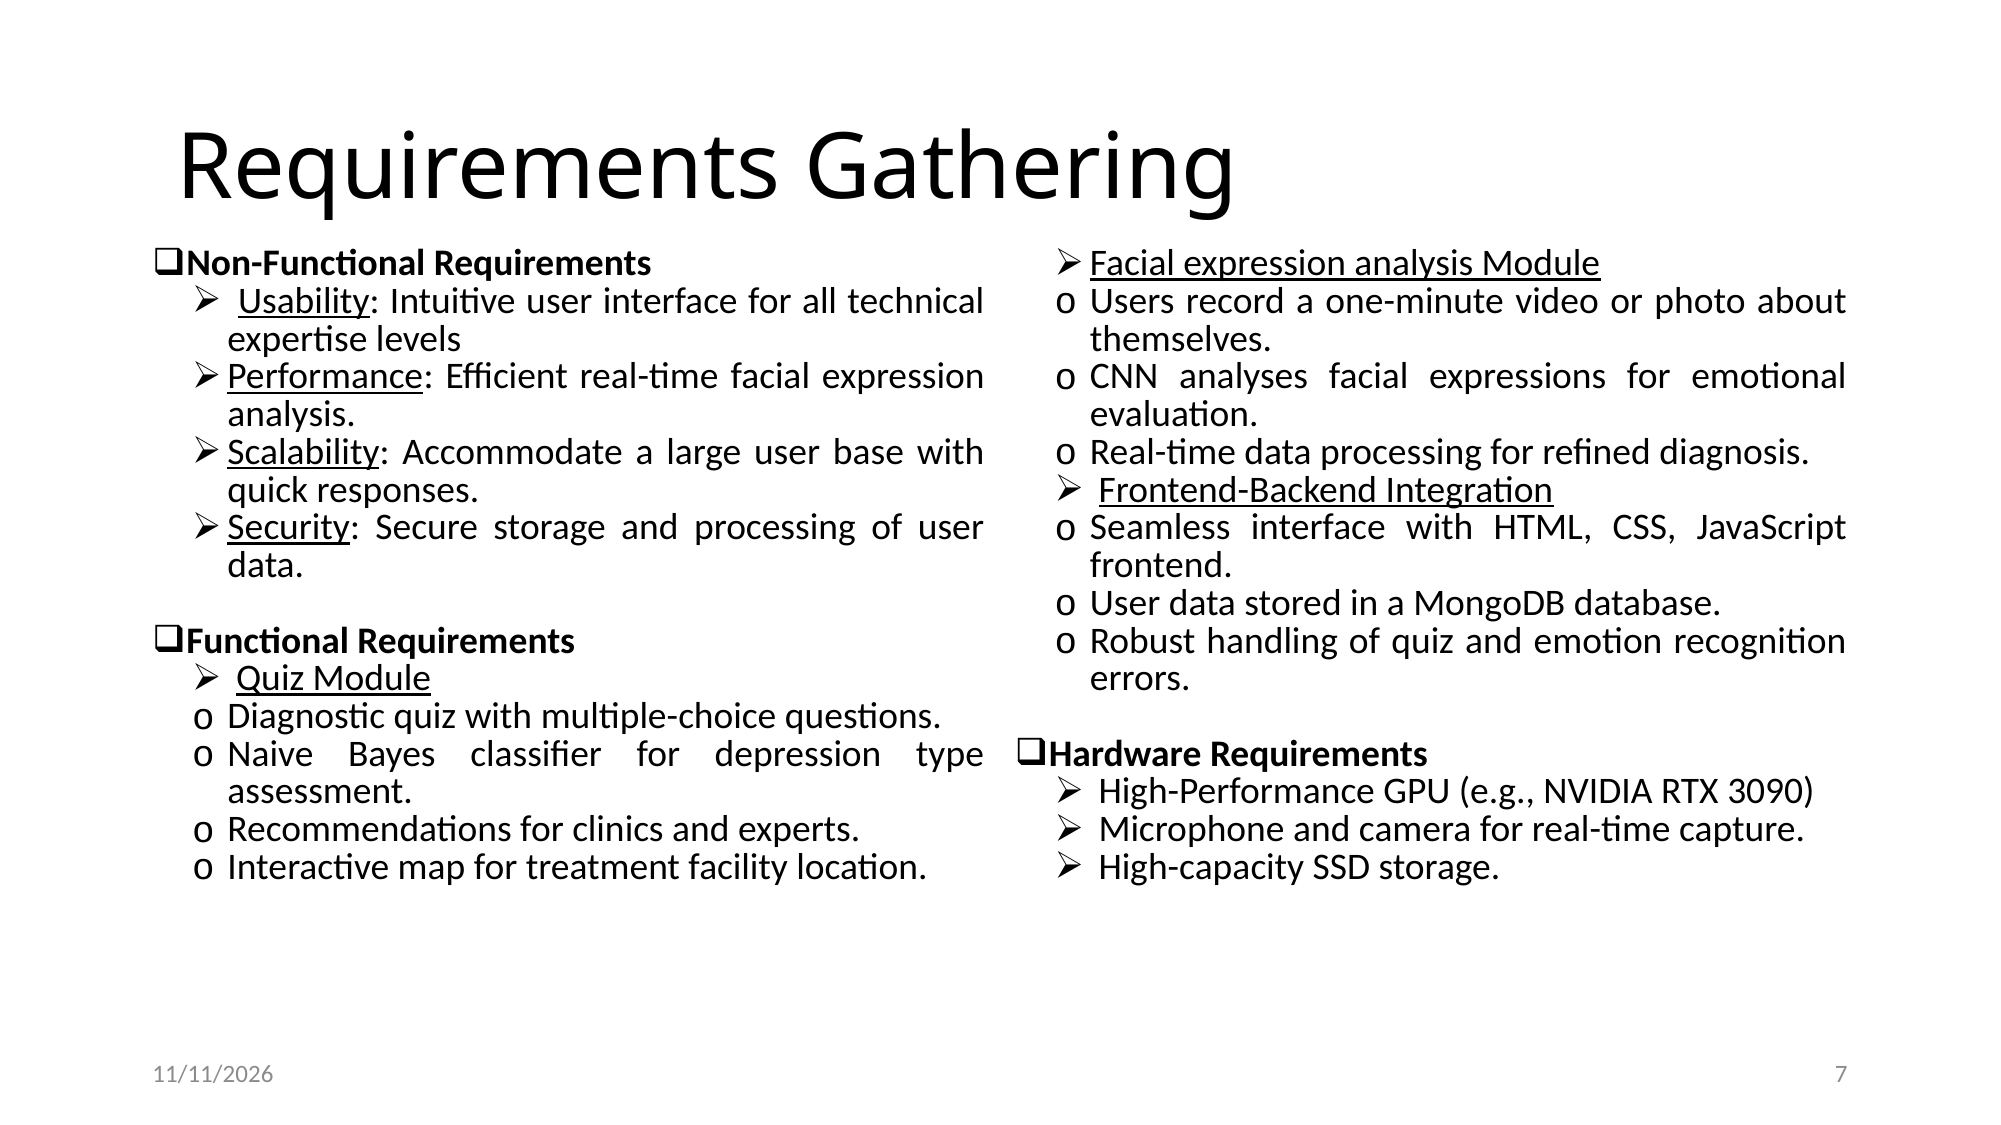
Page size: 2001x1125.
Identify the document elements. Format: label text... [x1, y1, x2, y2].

title Requirements Gathering [137, 59, 1863, 254]
table_header Facial expression analysis Module Users record a one-minute video or photo about themselves. CNN analyses facial expressions for emotional evaluation. Real-time data processing for refined diagnosis. Frontend-Backend Integration Seamless interface with HTML, CSS, JavaScript frontend. User data stored in a MongoDB database. Robust handling of quiz and emotion recognition errors. Hardware Requirements High-Performance GPU (e.g., NVIDIA RTX 3090) Microphone and camera for real-time capture. High-capacity SSD storage. [1000, 240, 1862, 1048]
slide_number 7 [1412, 1042, 1863, 1103]
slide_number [137, 1048, 588, 1103]
table_header Non-Functional Requirements Usability: Intuitive user interface for all technical expertise levels Performance: Efficient real-time facial expression analysis. Scalability: Accommodate a large user base with quick responses. Security: Secure storage and processing of user data. Functional Requirements Quiz Module Diagnostic quiz with multiple-choice questions. Naive Bayes classifier for depression type assessment. Recommendations for clinics and experts. Interactive map for treatment facility location. [137, 240, 1000, 1048]
